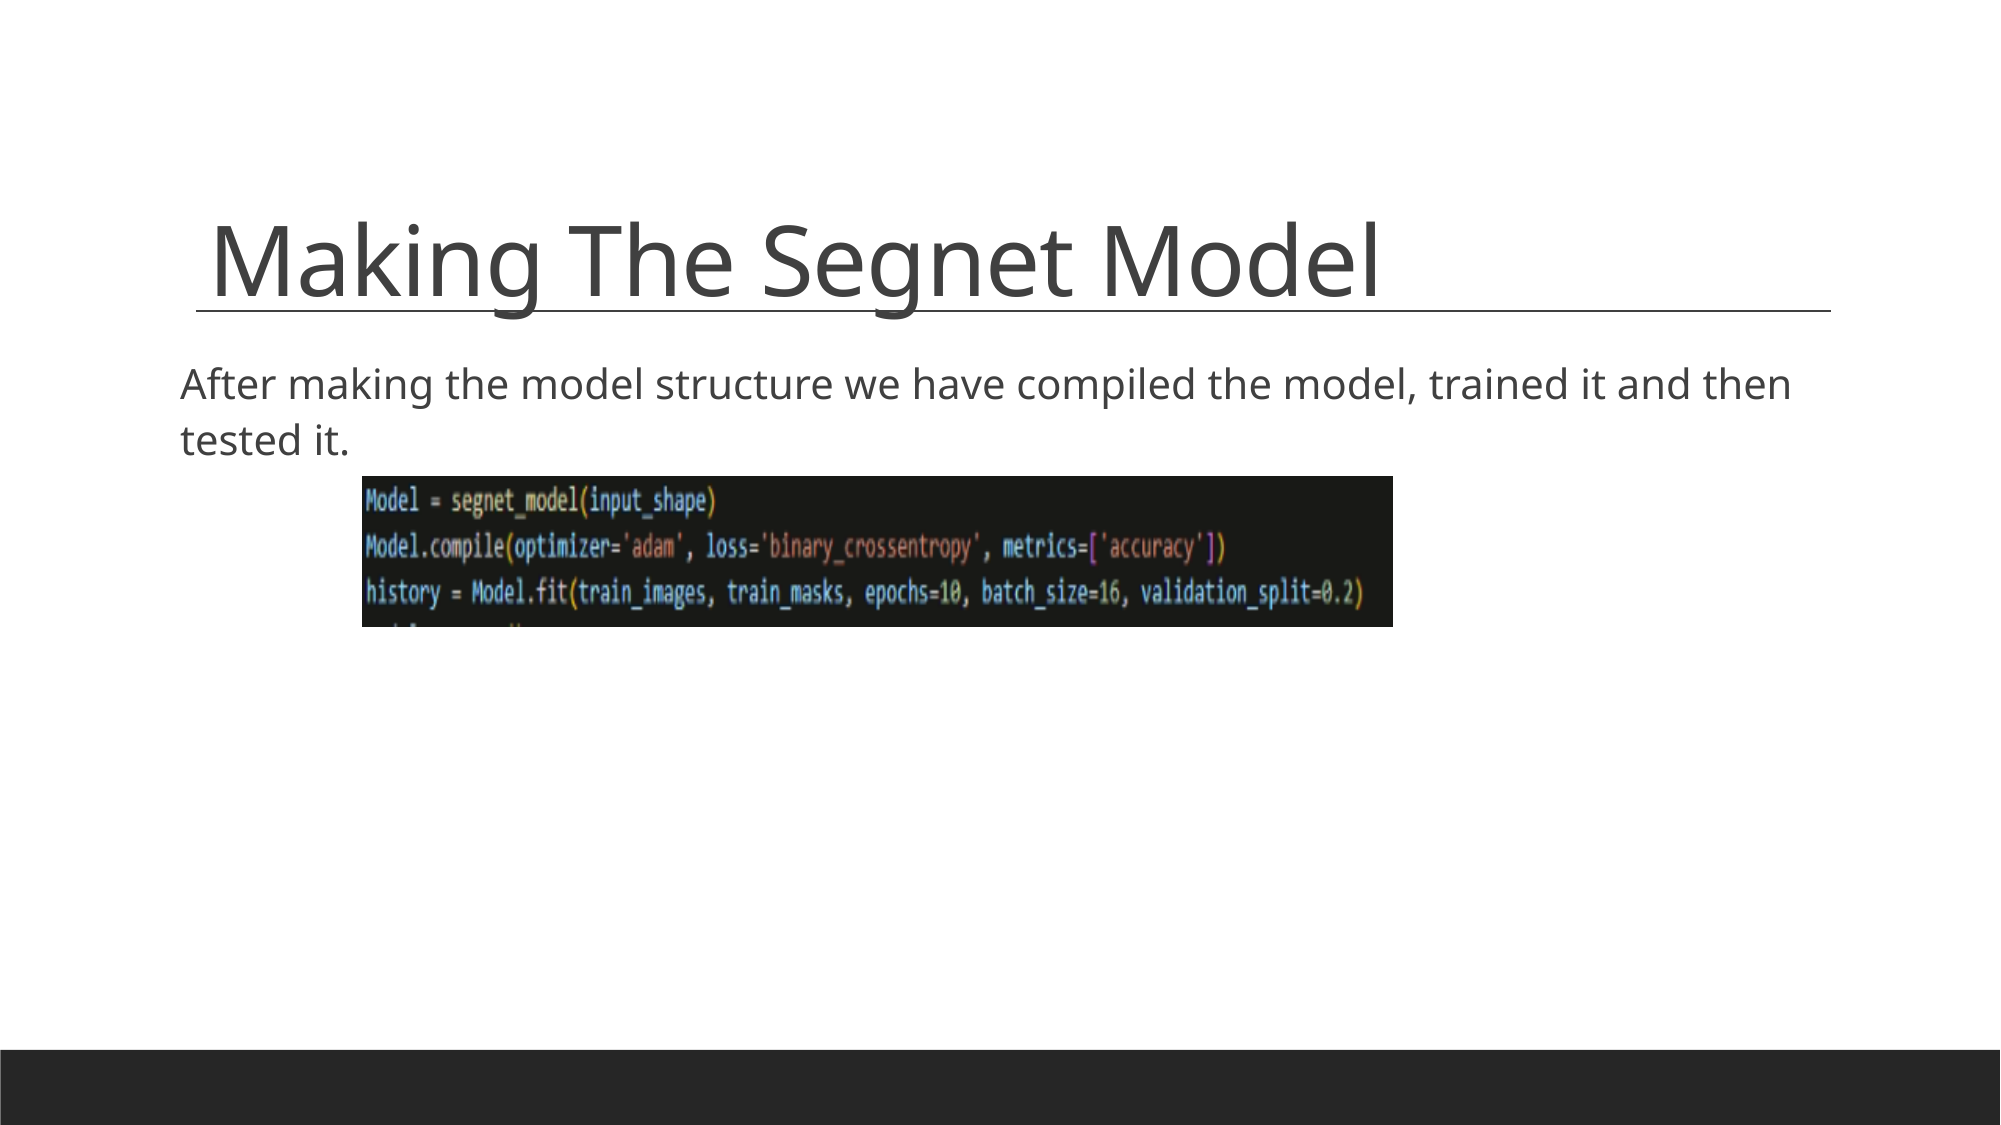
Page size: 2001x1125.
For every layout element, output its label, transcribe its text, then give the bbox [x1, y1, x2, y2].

list After making the model structure we have compiled the model, trained it and then tested it. [180, 345, 1830, 963]
title Making The Segnet Model [193, 86, 1844, 325]
picture [362, 475, 1394, 627]
